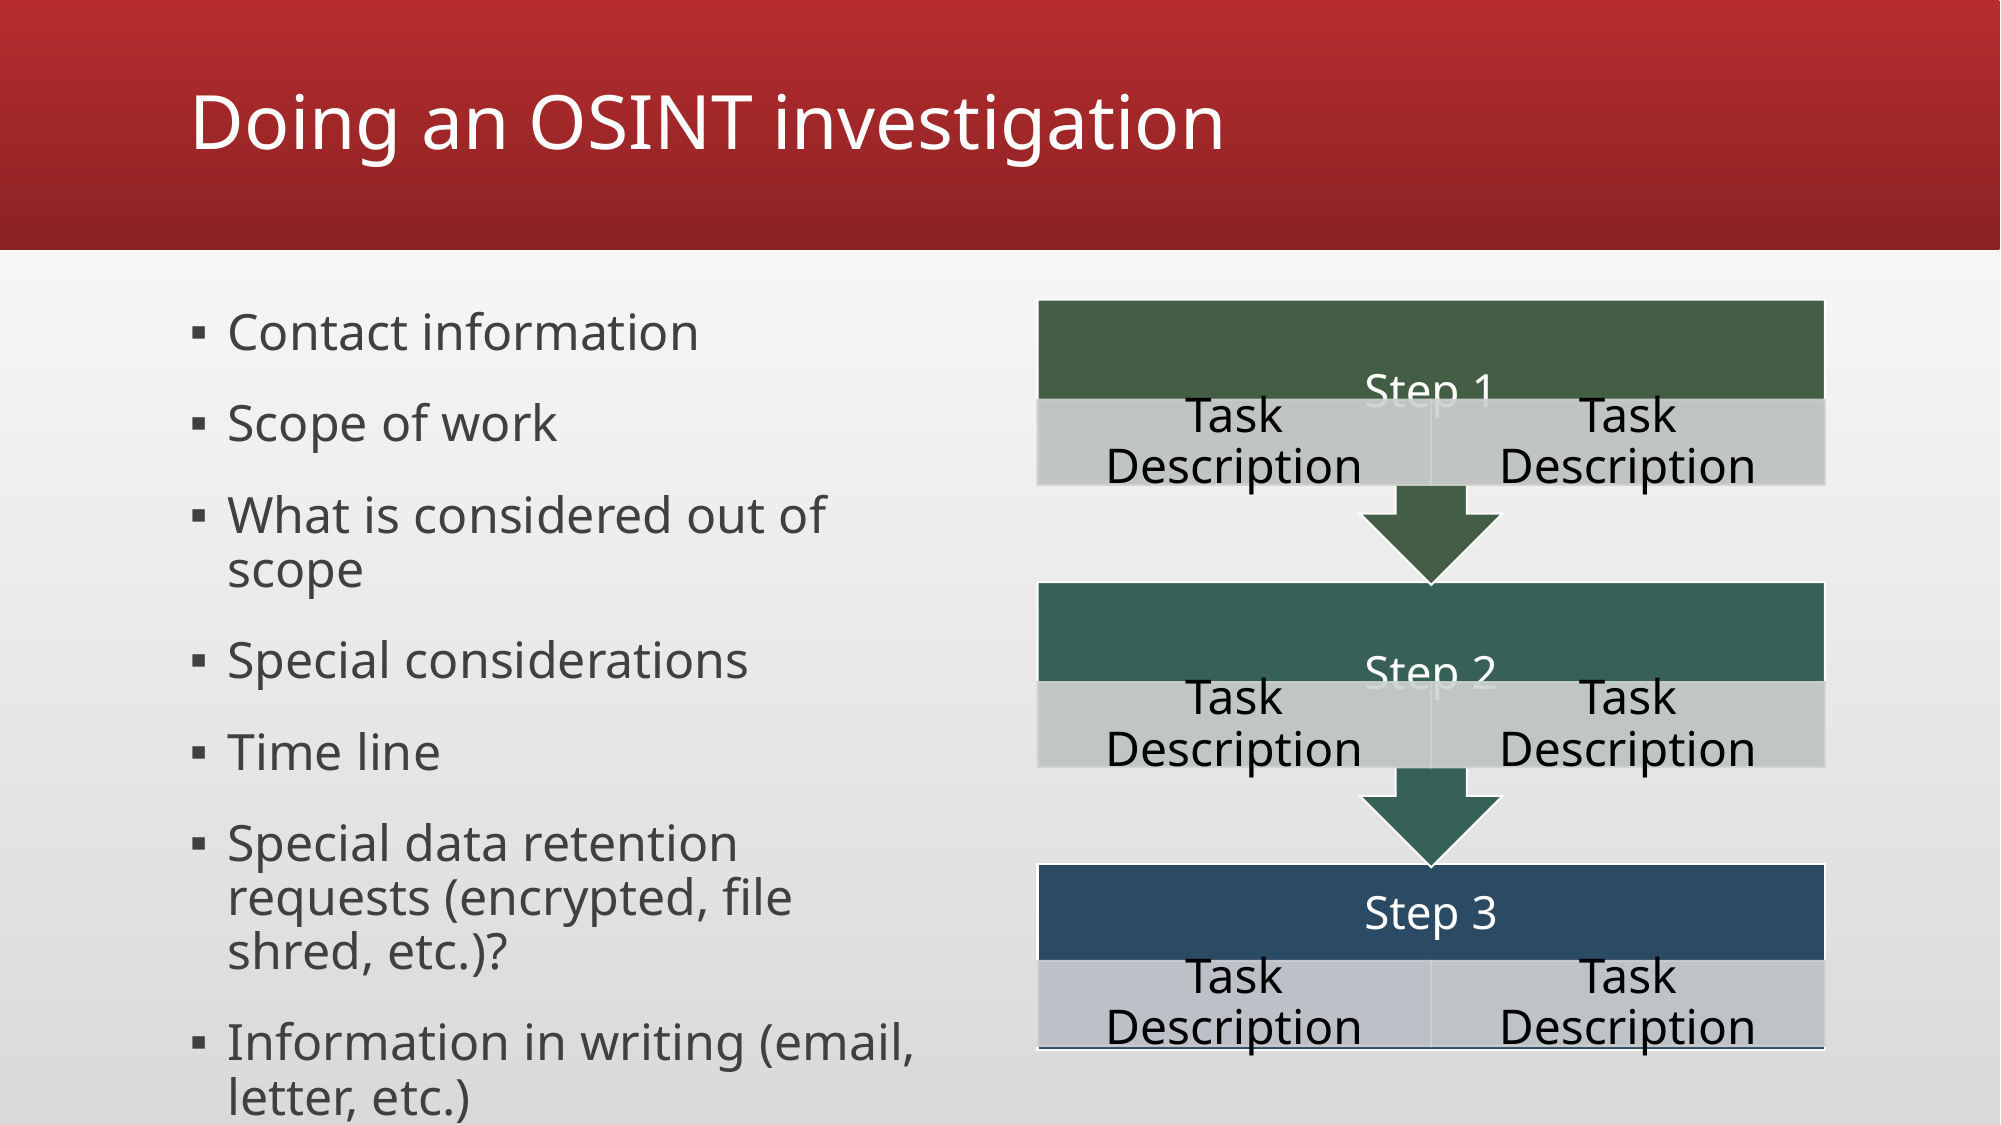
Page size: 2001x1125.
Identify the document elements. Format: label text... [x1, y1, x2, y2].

title Doing an OSINT investigation [174, 16, 1825, 234]
list Contact information Scope of work What is considered out of scope Special considerations Time line Special data retention requests (encrypted, file shred, etc.)? Information in writing (email, letter, etc.) [174, 299, 963, 1050]
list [1037, 299, 1825, 1050]
